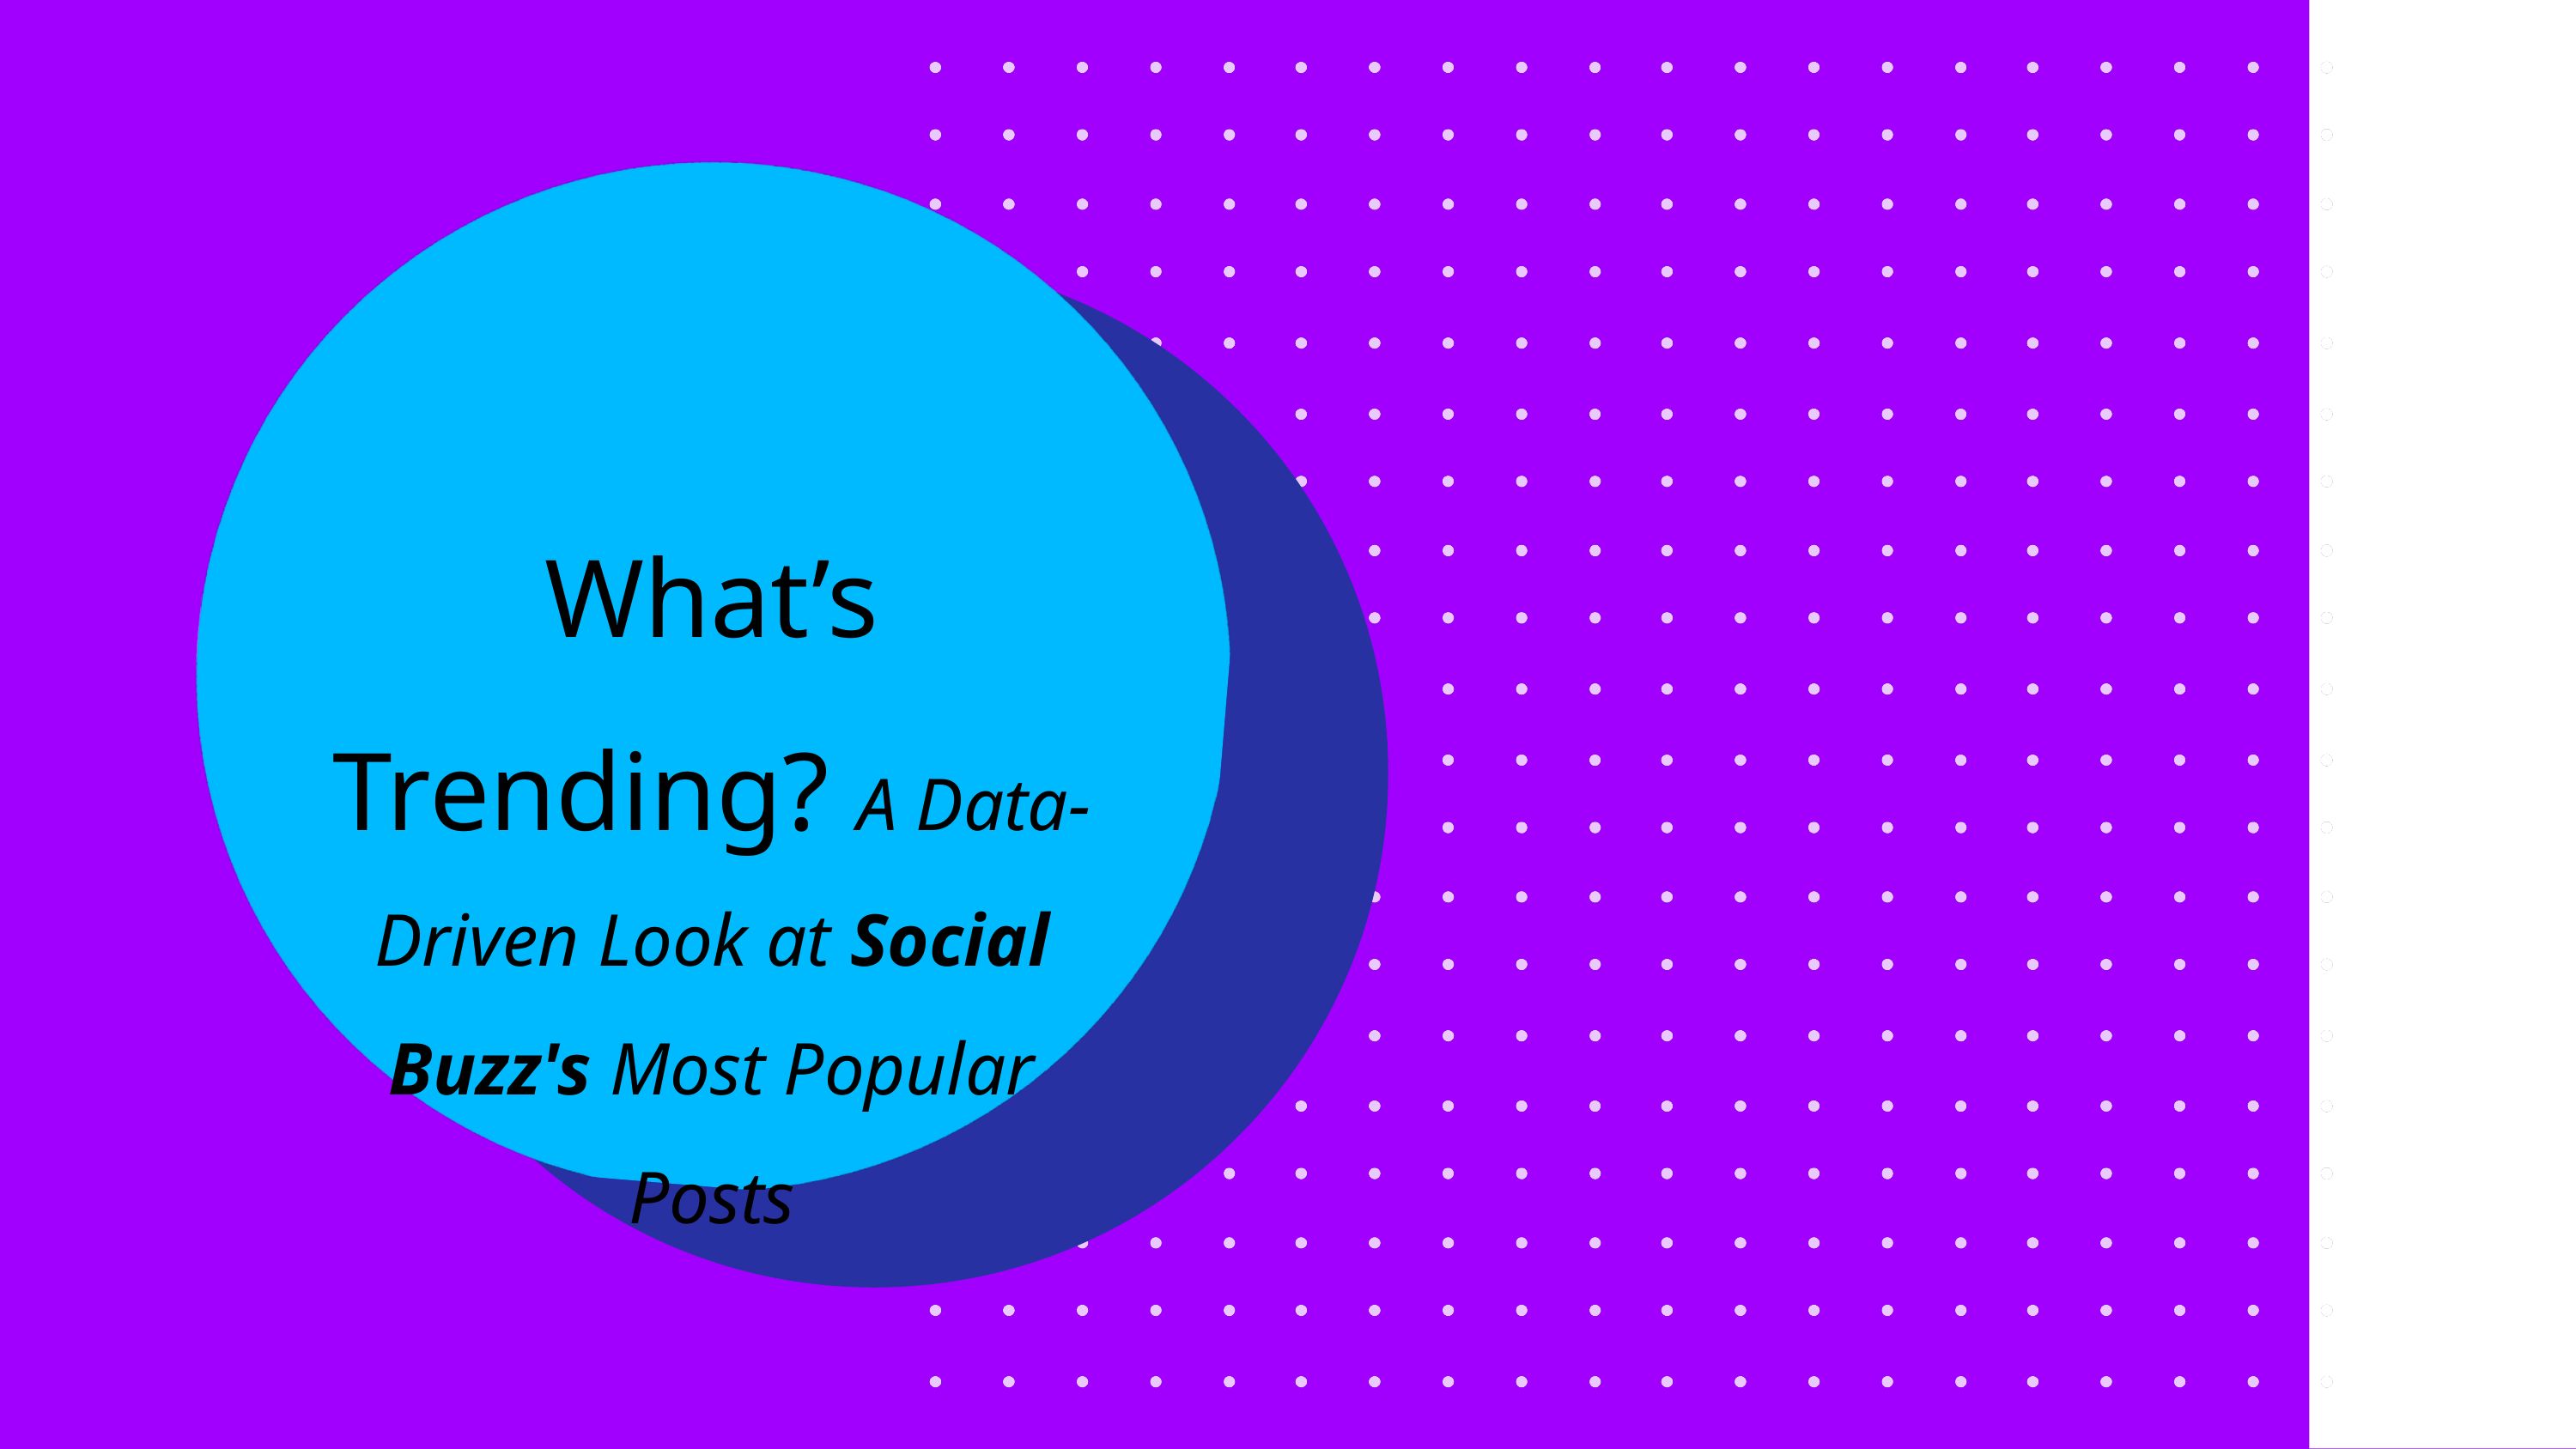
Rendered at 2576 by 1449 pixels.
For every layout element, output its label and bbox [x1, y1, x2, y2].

text_box [2309, 0, 2576, 1449]
text_box [155, 115, 1388, 1288]
text_box [921, 57, 2337, 1392]
